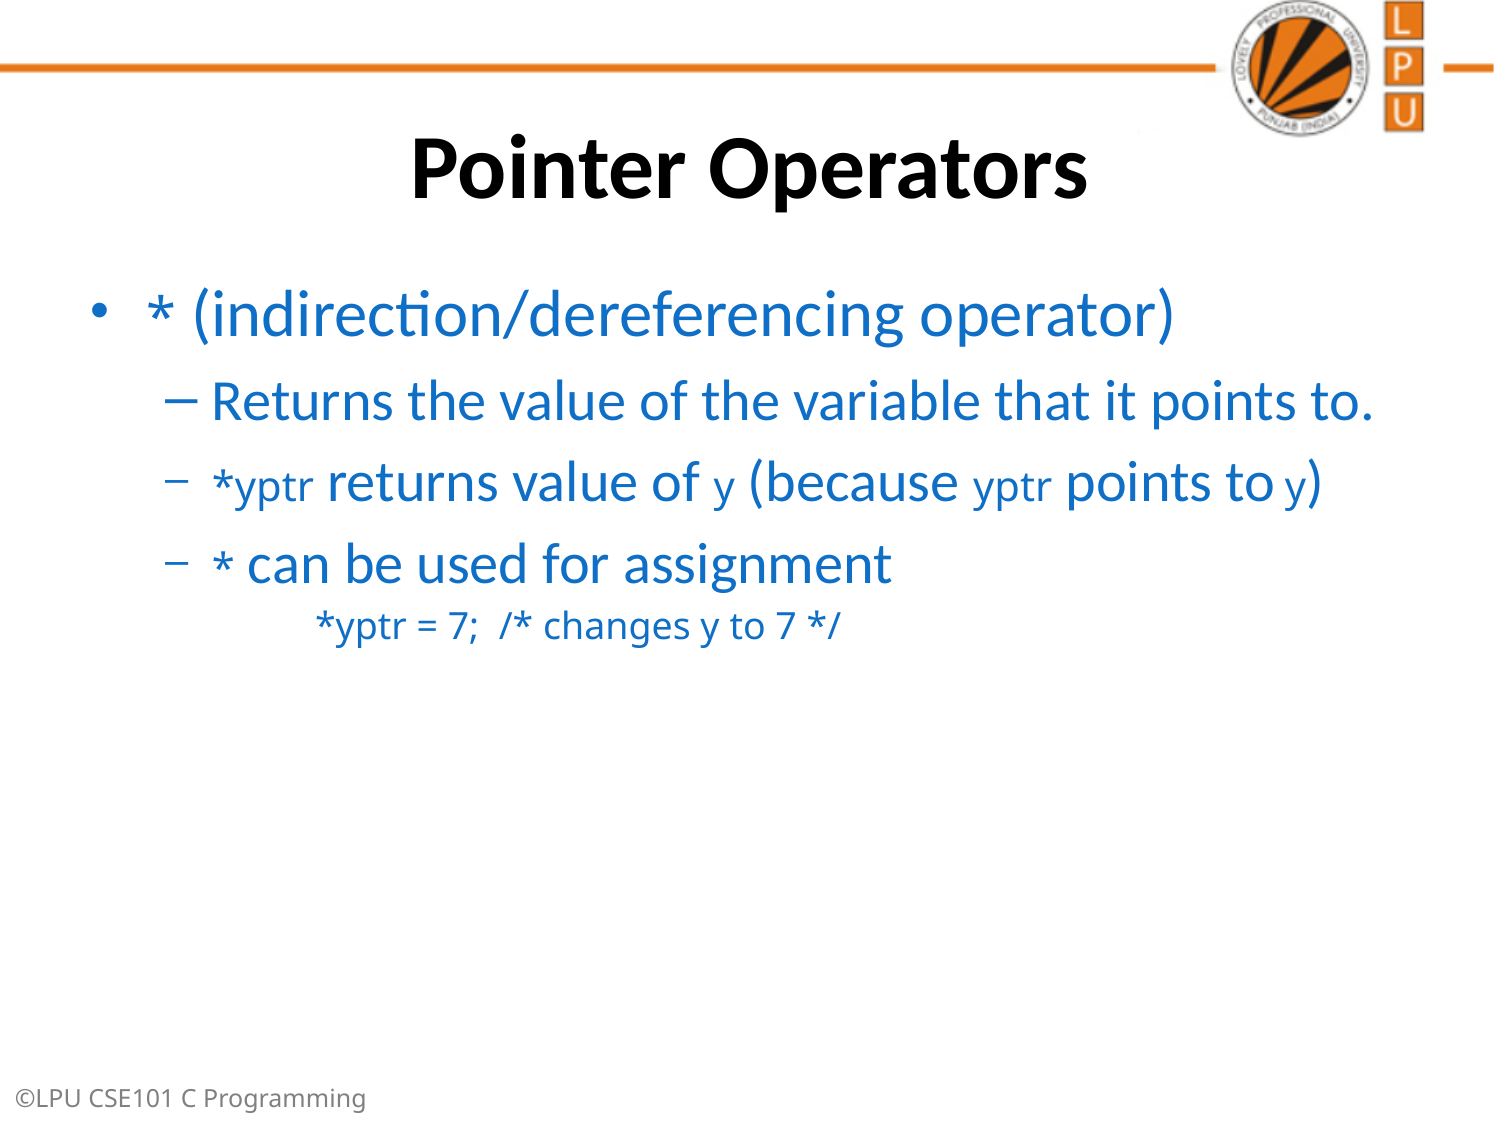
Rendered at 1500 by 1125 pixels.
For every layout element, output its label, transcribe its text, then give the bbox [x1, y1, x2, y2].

list * (indirection/dereferencing operator) Returns the value of the variable that it points to. *yptr returns value of y (because yptr points to y) * can be used for assignment *yptr = 7; /* changes y to 7 */ [75, 262, 1425, 1005]
picture [0, 0, 1497, 155]
title Pointer Operators [75, 67, 1425, 256]
